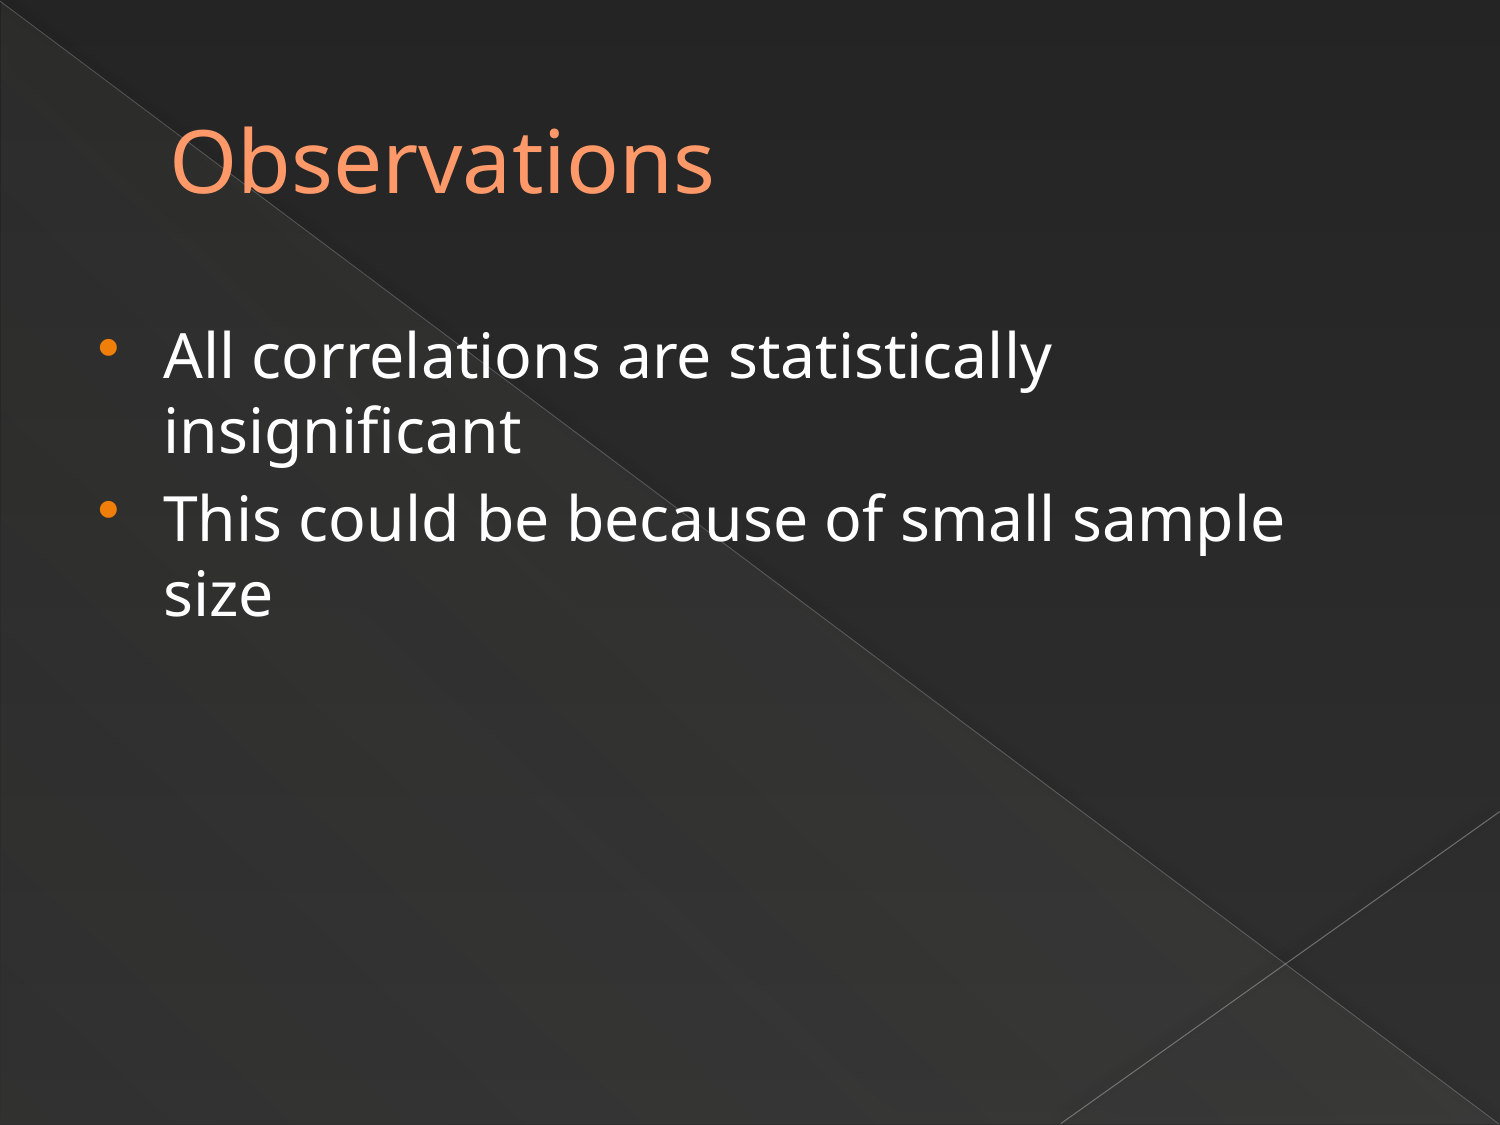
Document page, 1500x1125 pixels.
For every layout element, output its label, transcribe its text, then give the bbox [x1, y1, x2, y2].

title Observations [75, 43, 1425, 274]
list All correlations are statistically insignificant This could be because of small sample size [75, 308, 1425, 1059]
